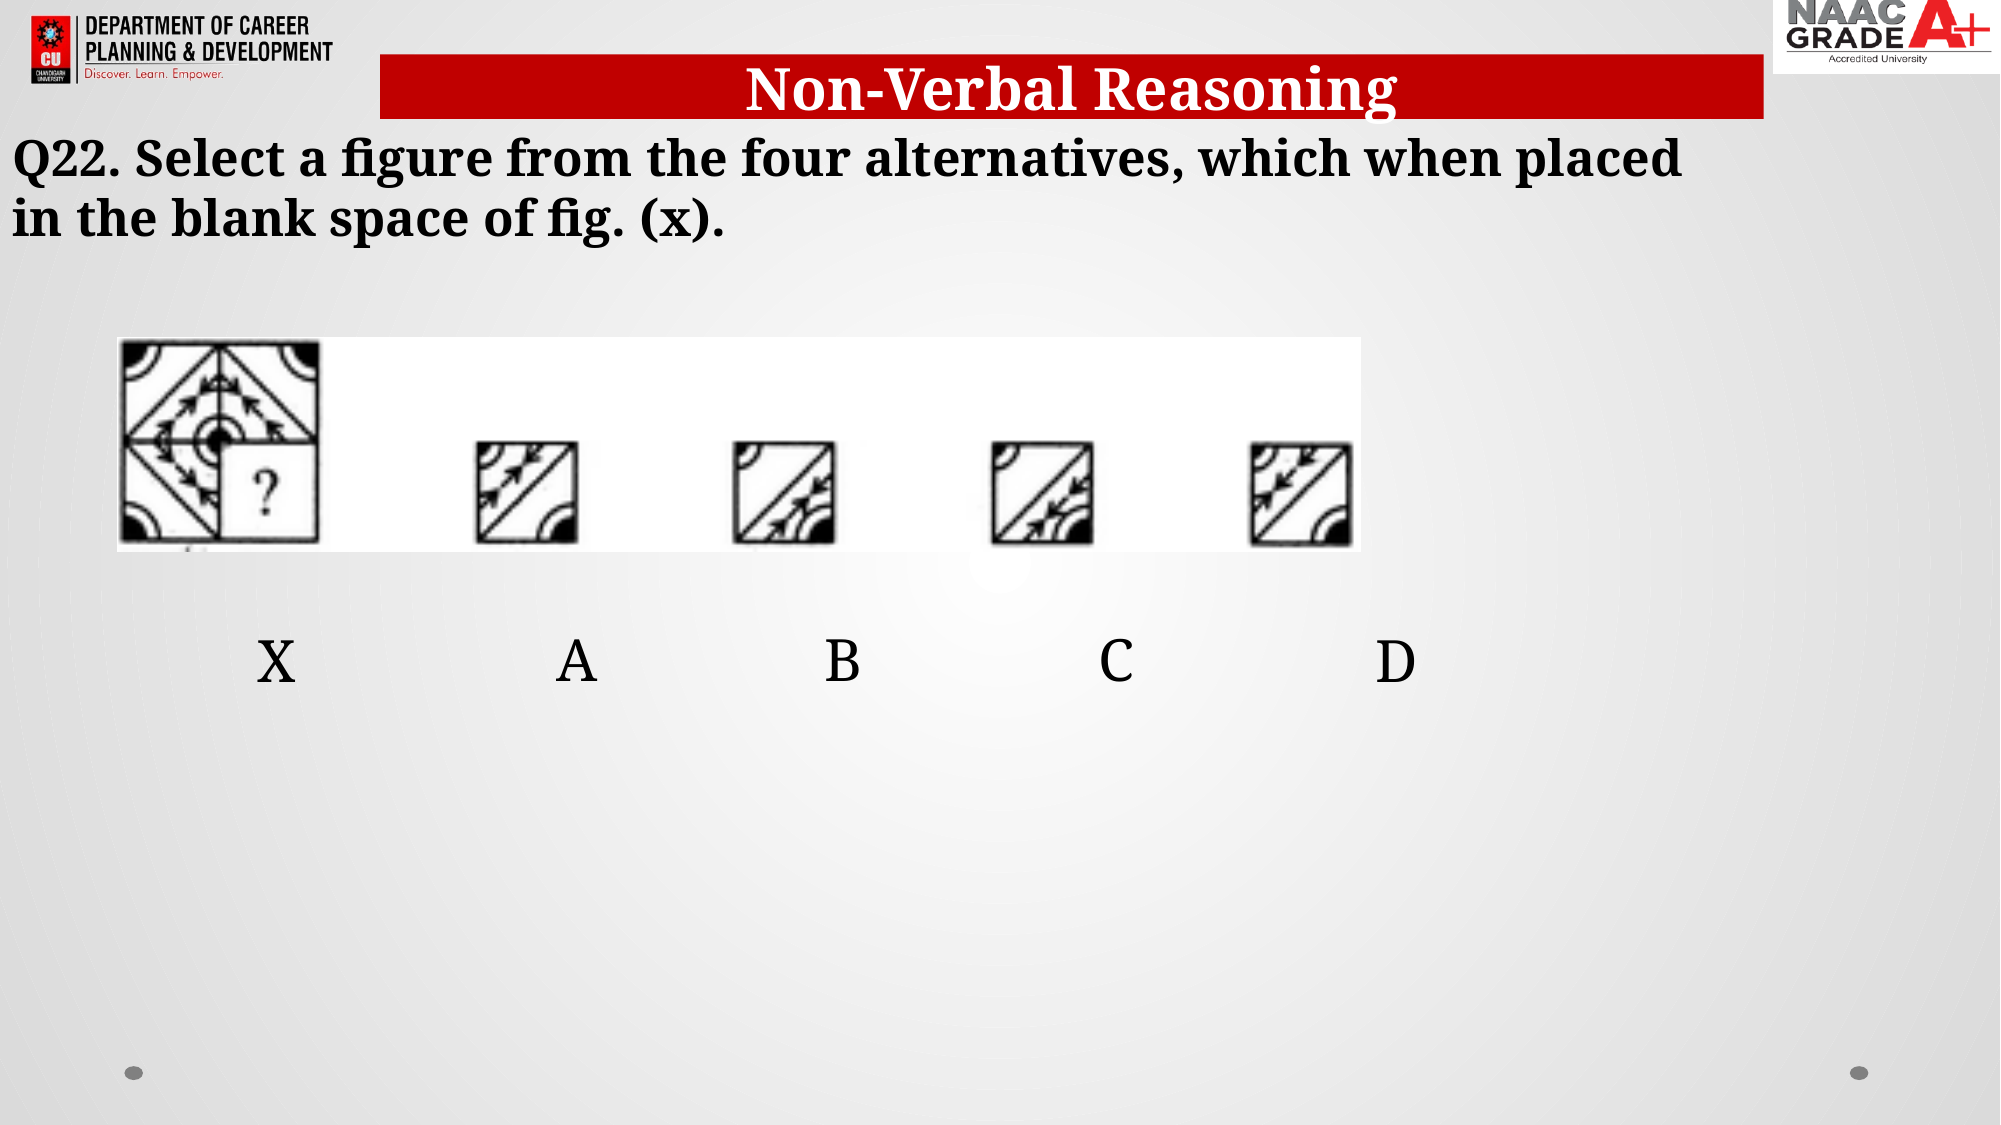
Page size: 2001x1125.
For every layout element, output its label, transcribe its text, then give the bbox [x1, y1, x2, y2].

text_box Non-Verbal Reasoning [378, 52, 1766, 121]
text_box C [1083, 615, 1183, 700]
picture [117, 337, 1361, 552]
text_box Q22. Select a figure from the four alternatives, which when placed in the blank space of fig. (x). [0, 118, 1722, 254]
text_box B [810, 615, 910, 700]
text_box A [541, 615, 641, 700]
text_box X [242, 616, 342, 702]
picture [23, 0, 349, 100]
text_box D [1360, 616, 1460, 702]
picture [1772, 0, 2000, 74]
